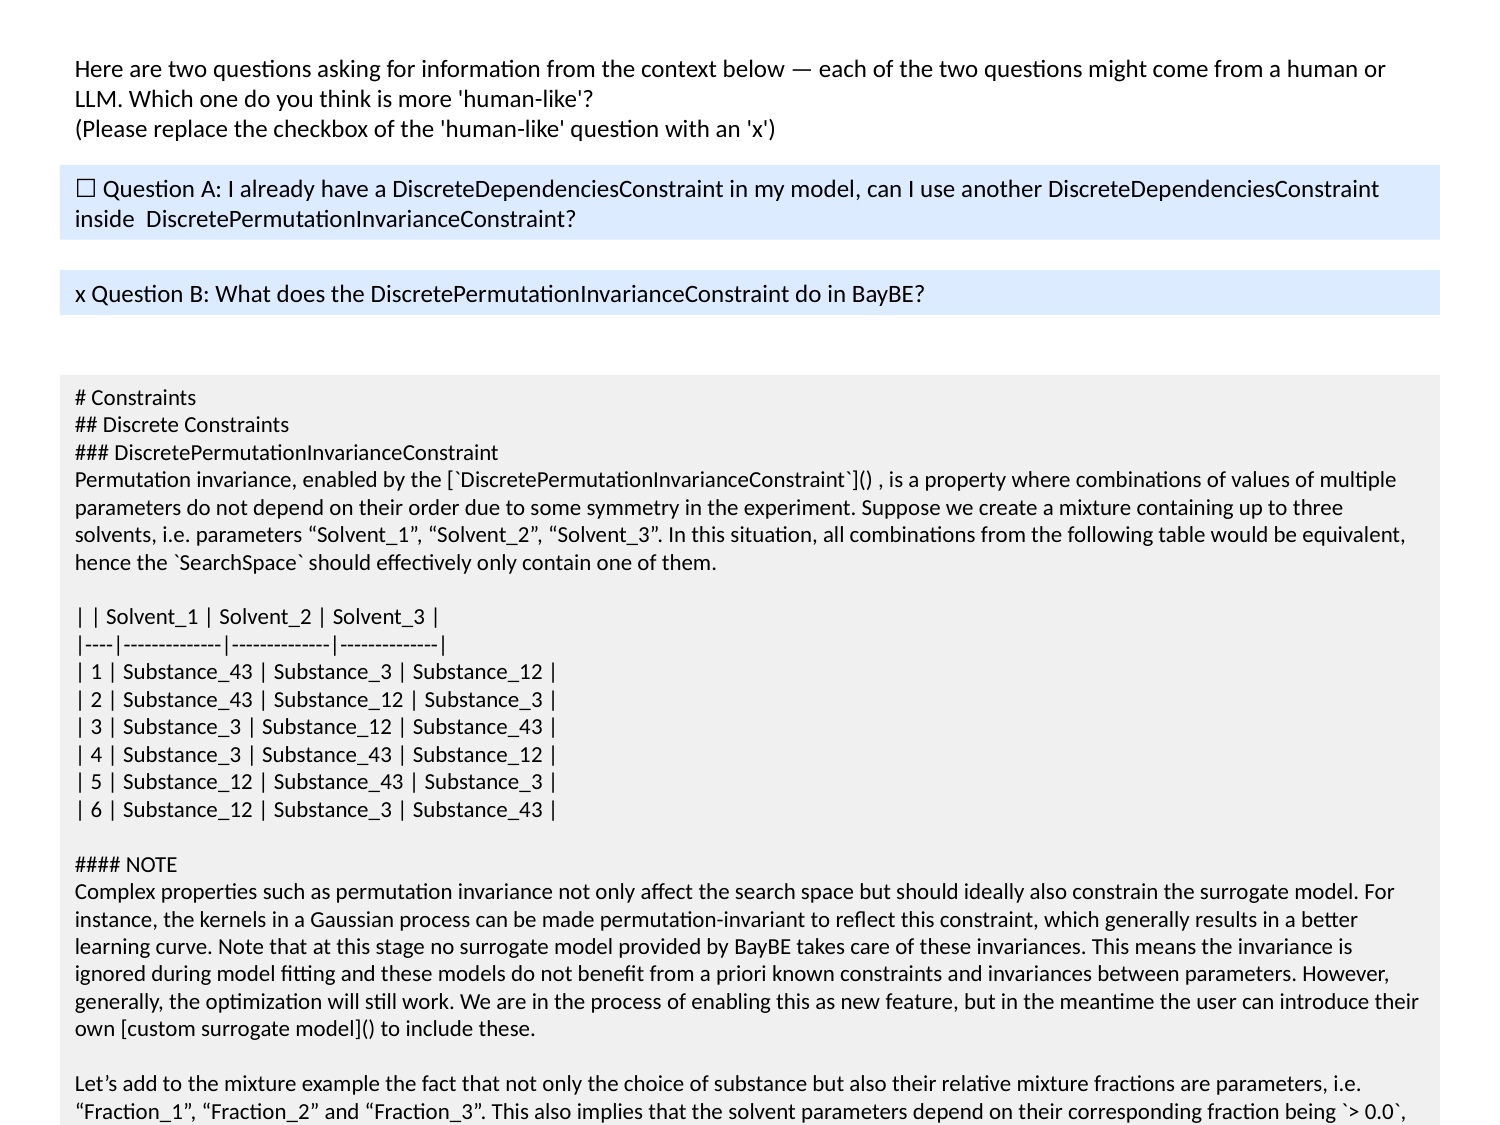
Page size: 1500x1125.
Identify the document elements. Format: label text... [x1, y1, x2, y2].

text_box ☐ Question A: I already have a DiscreteDependenciesConstraint in my model, can I use another DiscreteDependenciesConstraint inside DiscretePermutationInvarianceConstraint? [59, 164, 1440, 240]
text_box x Question B: What does the DiscretePermutationInvarianceConstraint do in BayBE? [59, 270, 1440, 315]
text_box # Constraints ## Discrete Constraints ### DiscretePermutationInvarianceConstraint Permutation invariance, enabled by the [`DiscretePermutationInvarianceConstraint`]() , is a property where combinations of values of multiple parameters do not depend on their order due to some symmetry in the experiment. Suppose we create a mixture containing up to three solvents, i.e. parameters “Solvent_1”, “Solvent_2”, “Solvent_3”. In this situation, all combinations from the following table would be equivalent, hence the `SearchSpace` should effectively only contain one of them. | | Solvent_1 | Solvent_2 | Solvent_3 | |----|--------------|--------------|--------------| | 1 | Substance_43 | Substance_3 | Substance_12 | | 2 | Substance_43 | Substance_12 | Substance_3 | | 3 | Substance_3 | Substance_12 | Substance_43 | | 4 | Substance_3 | Substance_43 | Substance_12 | | 5 | Substance_12 | Substance_43 | Substance_3 | | 6 | Substance_12 | Substance_3 | Substance_43 | #### NOTE Complex properties such as permutation invariance not only affect the search space but should ideally also constrain the surrogate model. For instance, the kernels in a Gaussian process can be made permutation-invariant to reflect this constraint, which generally results in a better learning curve. Note that at this stage no surrogate model provided by BayBE takes care of these invariances. This means the invariance is ignored during model fitting and these models do not benefit from a priori known constraints and invariances between parameters. However, generally, the optimization will still work. We are in the process of enabling this as new feature, but in the meantime the user can introduce their own [custom surrogate model]() to include these. Let’s add to the mixture example the fact that not only the choice of substance but also their relative mixture fractions are parameters, i.e. “Fraction_1”, “Fraction_2” and “Fraction_3”. This also implies that the solvent parameters depend on their corresponding fraction being `> 0.0`, because in the case `== 0.0` the choice of solvent is irrelevant. This models a scenario that allows “up to, but not necessarily, three solvents”. #### IMPORTANT If some of the `parameters` of the `DiscretePermutationInvarianceConstraint` are dependent on other parameters, we require that the dependencies are provided as a `DiscreteDependenciesConstraint` to the `dependencies` argument of the `DiscretePermutationInvarianceConstraint`. This `DiscreteDependenciesConstraint` will not count towards the maximum limit of one `DiscreteDependenciesConstraint` discussed [here](#ddc). The `DiscretePermutationInvarianceConstraint` below applies to our example and removes permutation-invariant combinations of solvents that have additional dependencies as well: ```python from baybe.constraints import ( DiscretePermutationInvarianceConstraint, DiscreteDependenciesConstraint, ThresholdCondition, ) DiscretePermutationInvarianceConstraint( …more text on next page [59, 374, 1440, 1125]
text_box Here are two questions asking for information from the context below — each of the two questions might come from a human or LLM. Which one do you think is more 'human-like'? (Please replace the checkbox of the 'human-like' question with an 'x') [59, 45, 1440, 150]
